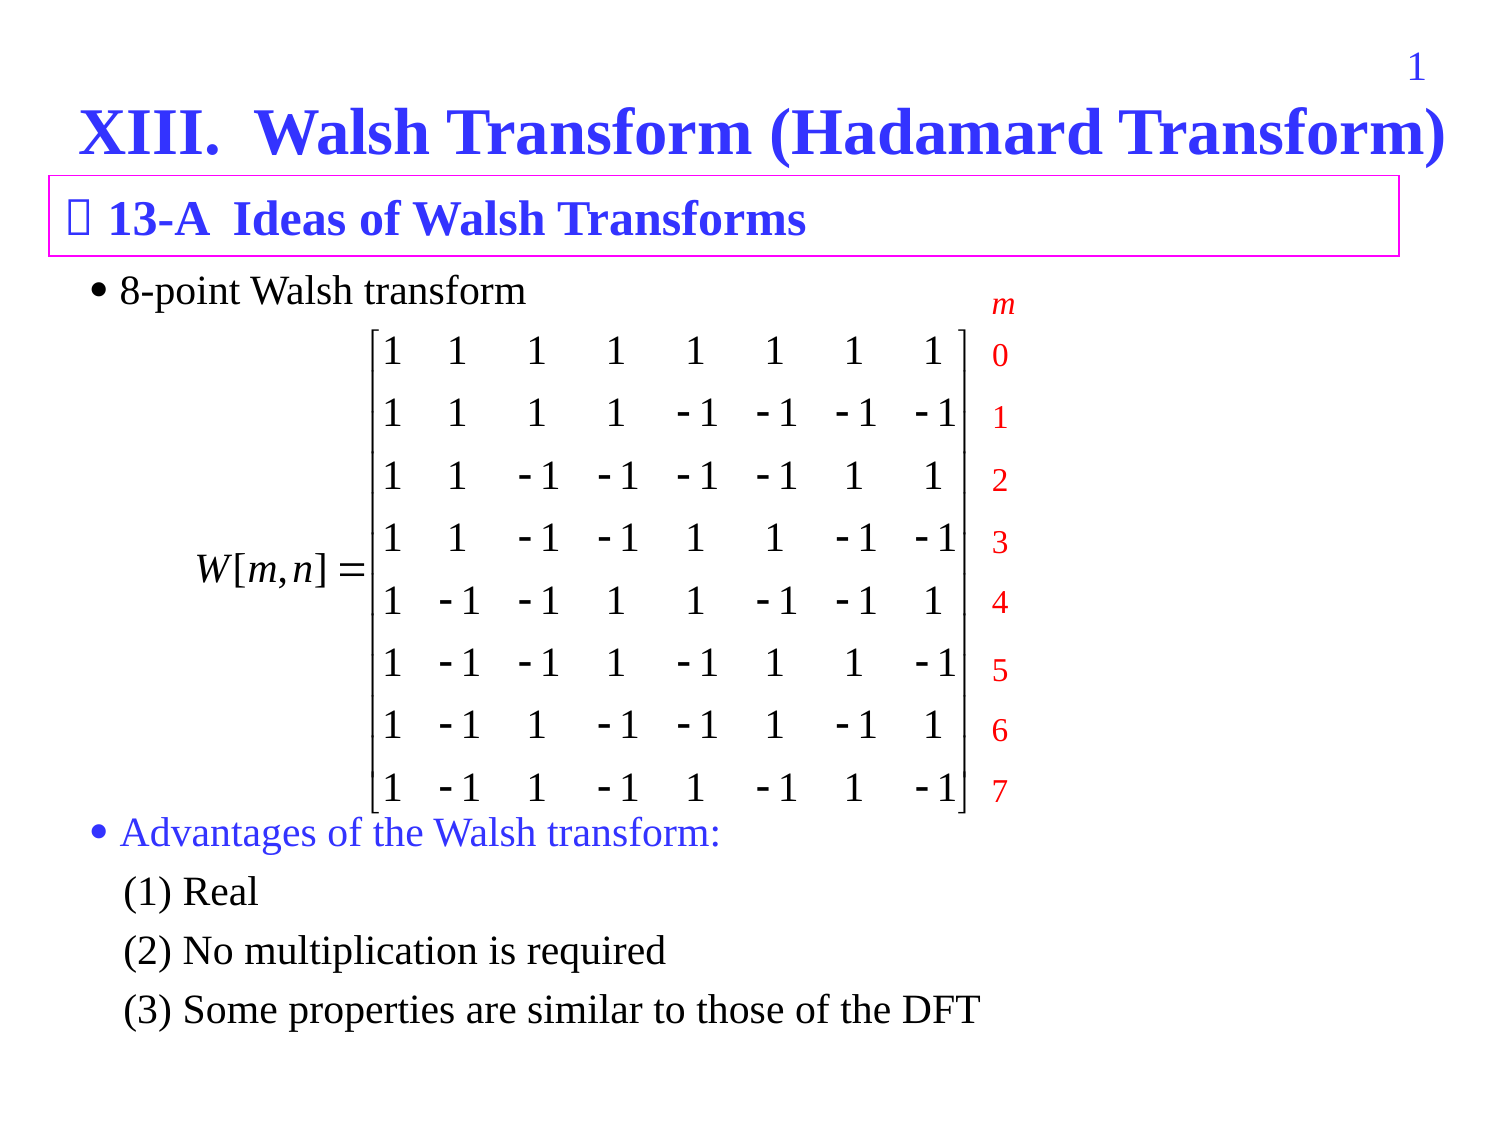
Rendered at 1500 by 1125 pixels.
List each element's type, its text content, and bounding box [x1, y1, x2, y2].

text_box 5 [982, 640, 1033, 695]
text_box 1 [982, 388, 1034, 443]
title XIII. Walsh Transform (Hadamard Transform) [54, 87, 1473, 169]
text_box  13-A Ideas of Walsh Transforms [49, 175, 1399, 257]
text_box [194, 326, 978, 818]
text_box m [976, 274, 1034, 329]
text_box 4 [982, 572, 1033, 628]
text_box 7 [982, 761, 1034, 817]
slide_number 433 [1092, 30, 1443, 87]
list  8-point Walsh transform  Advantages of the Walsh transform: (1) Real (2) No multiplication is required (3) Some properties are similar to those of the DFT [76, 257, 1117, 1071]
text_box 6 [982, 701, 1034, 756]
text_box 3 [982, 512, 1033, 568]
text_box 2 [982, 450, 1033, 506]
text_box 0 [981, 329, 1034, 381]
